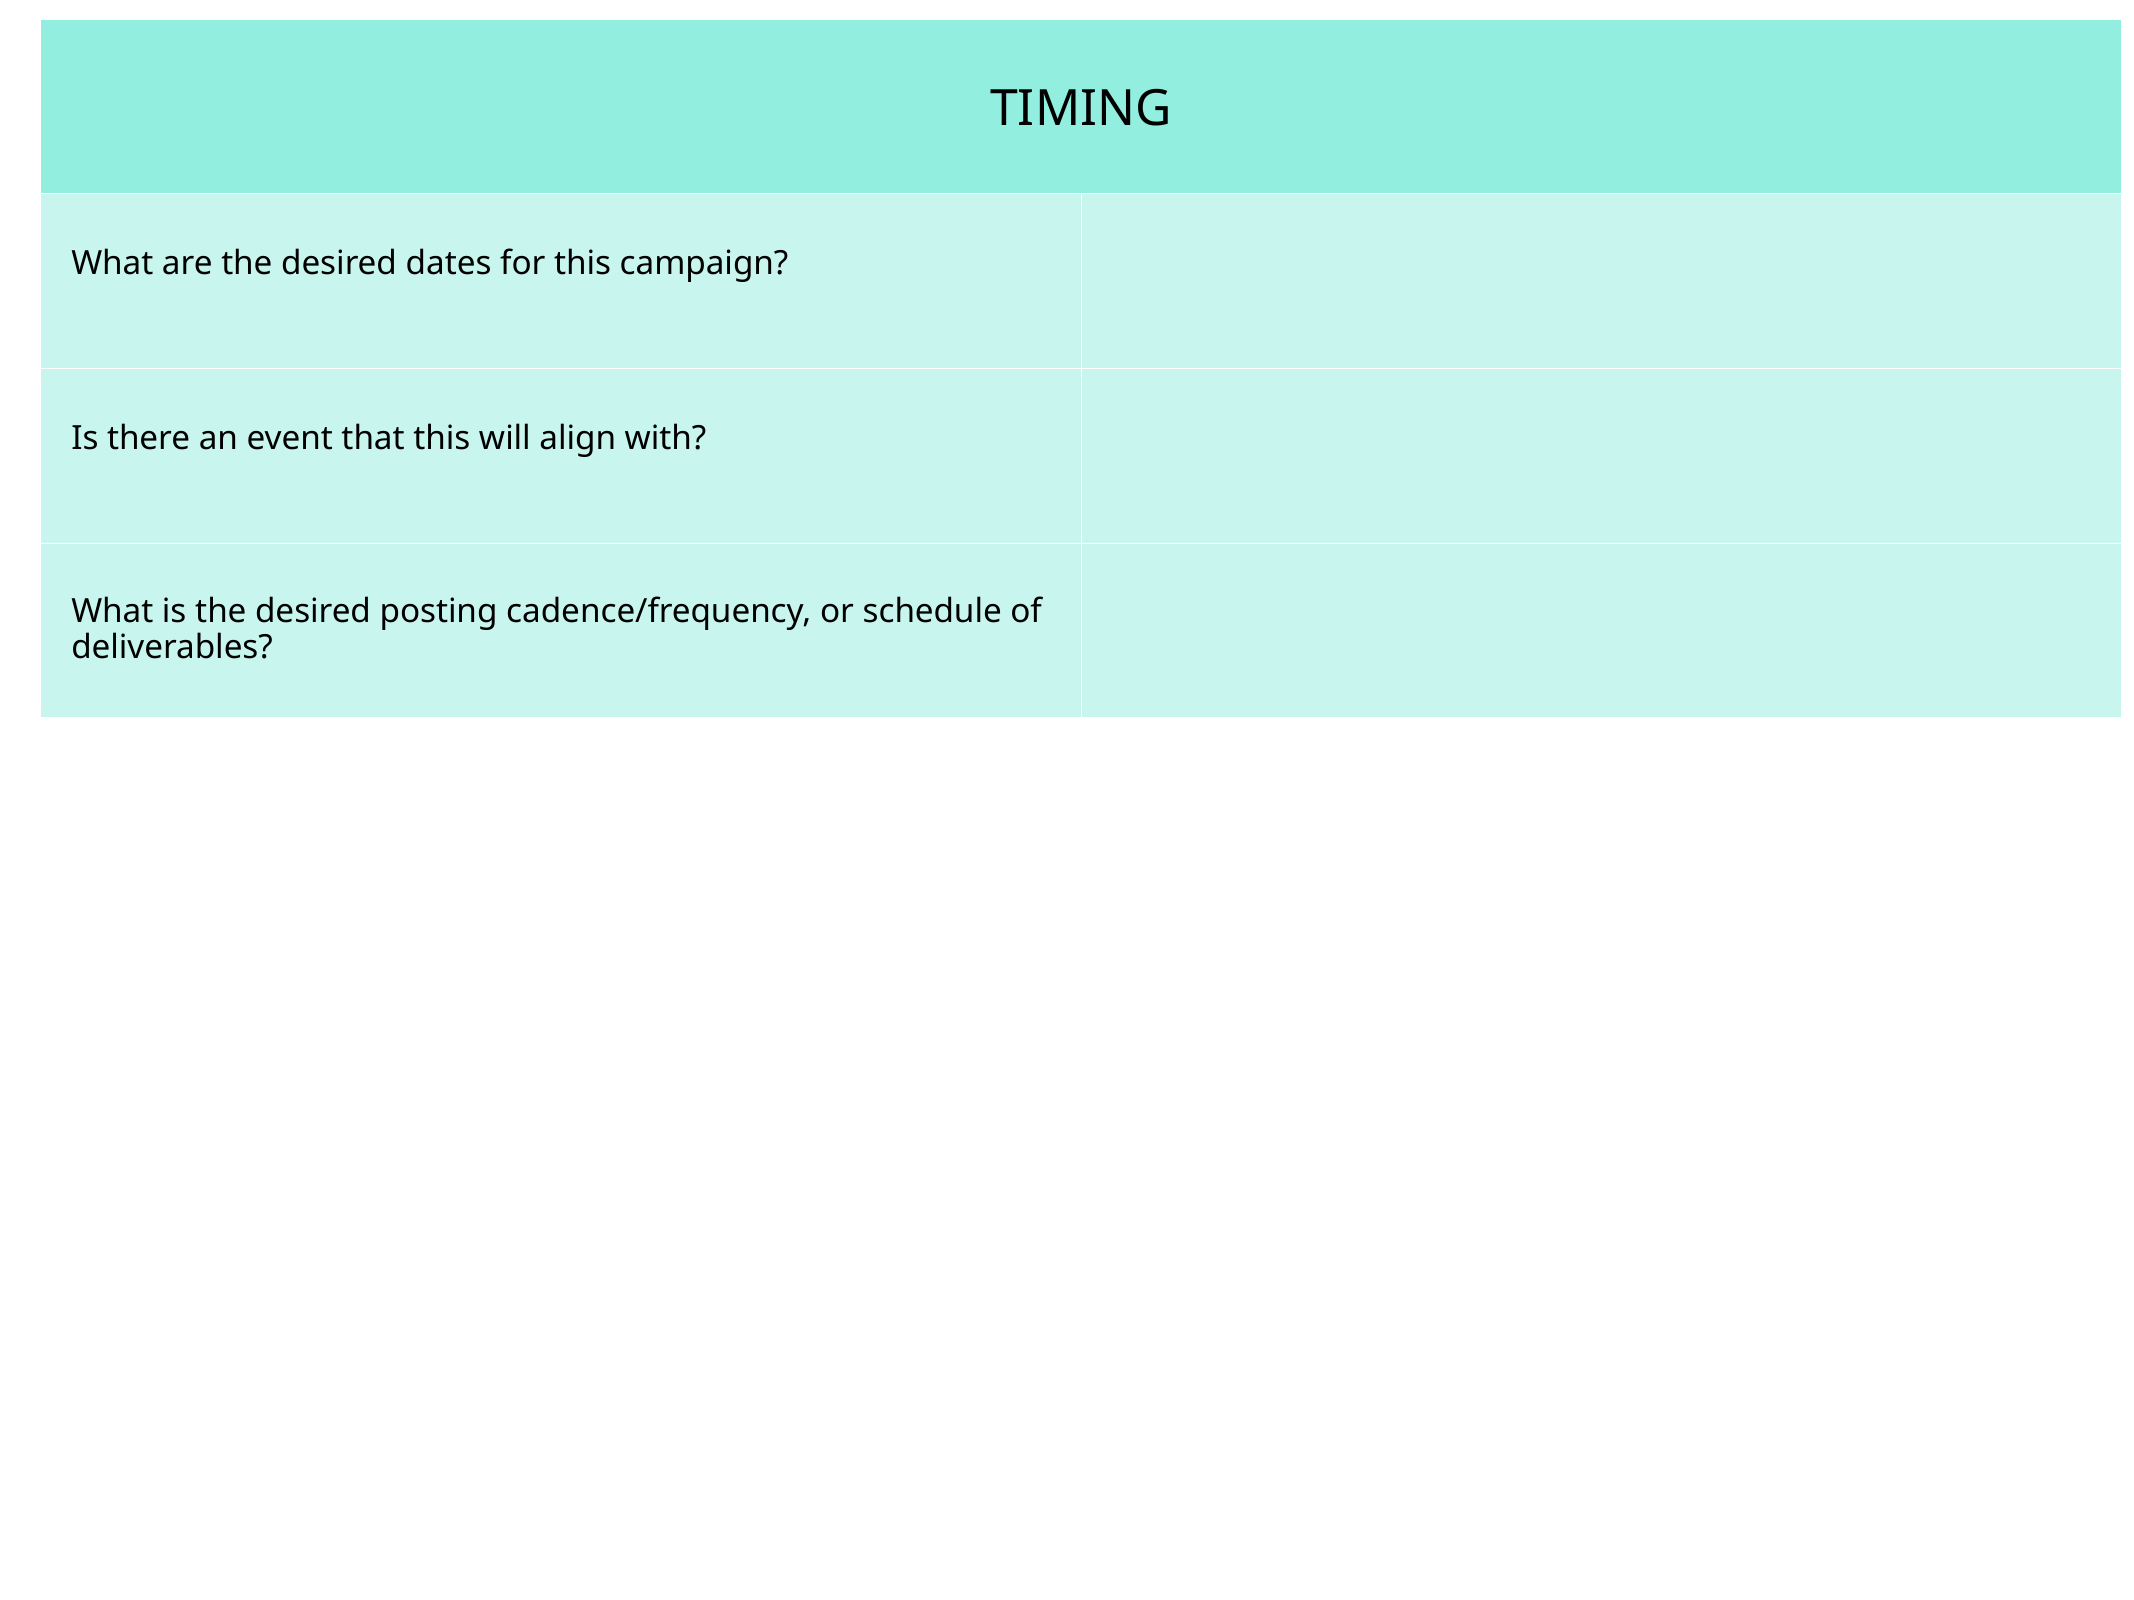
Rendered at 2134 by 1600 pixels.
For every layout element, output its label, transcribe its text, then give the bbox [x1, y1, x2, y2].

table_cell Is there an event that this will align with? [41, 369, 1081, 543]
table_cell [1082, 544, 2121, 717]
table_cell [1082, 369, 2121, 543]
table_cell [1082, 194, 2121, 368]
table_header TIMING [41, 20, 2121, 193]
table_cell What is the desired posting cadence/frequency, or schedule of deliverables? [41, 544, 1081, 717]
table_cell What are the desired dates for this campaign? [41, 194, 1081, 368]
